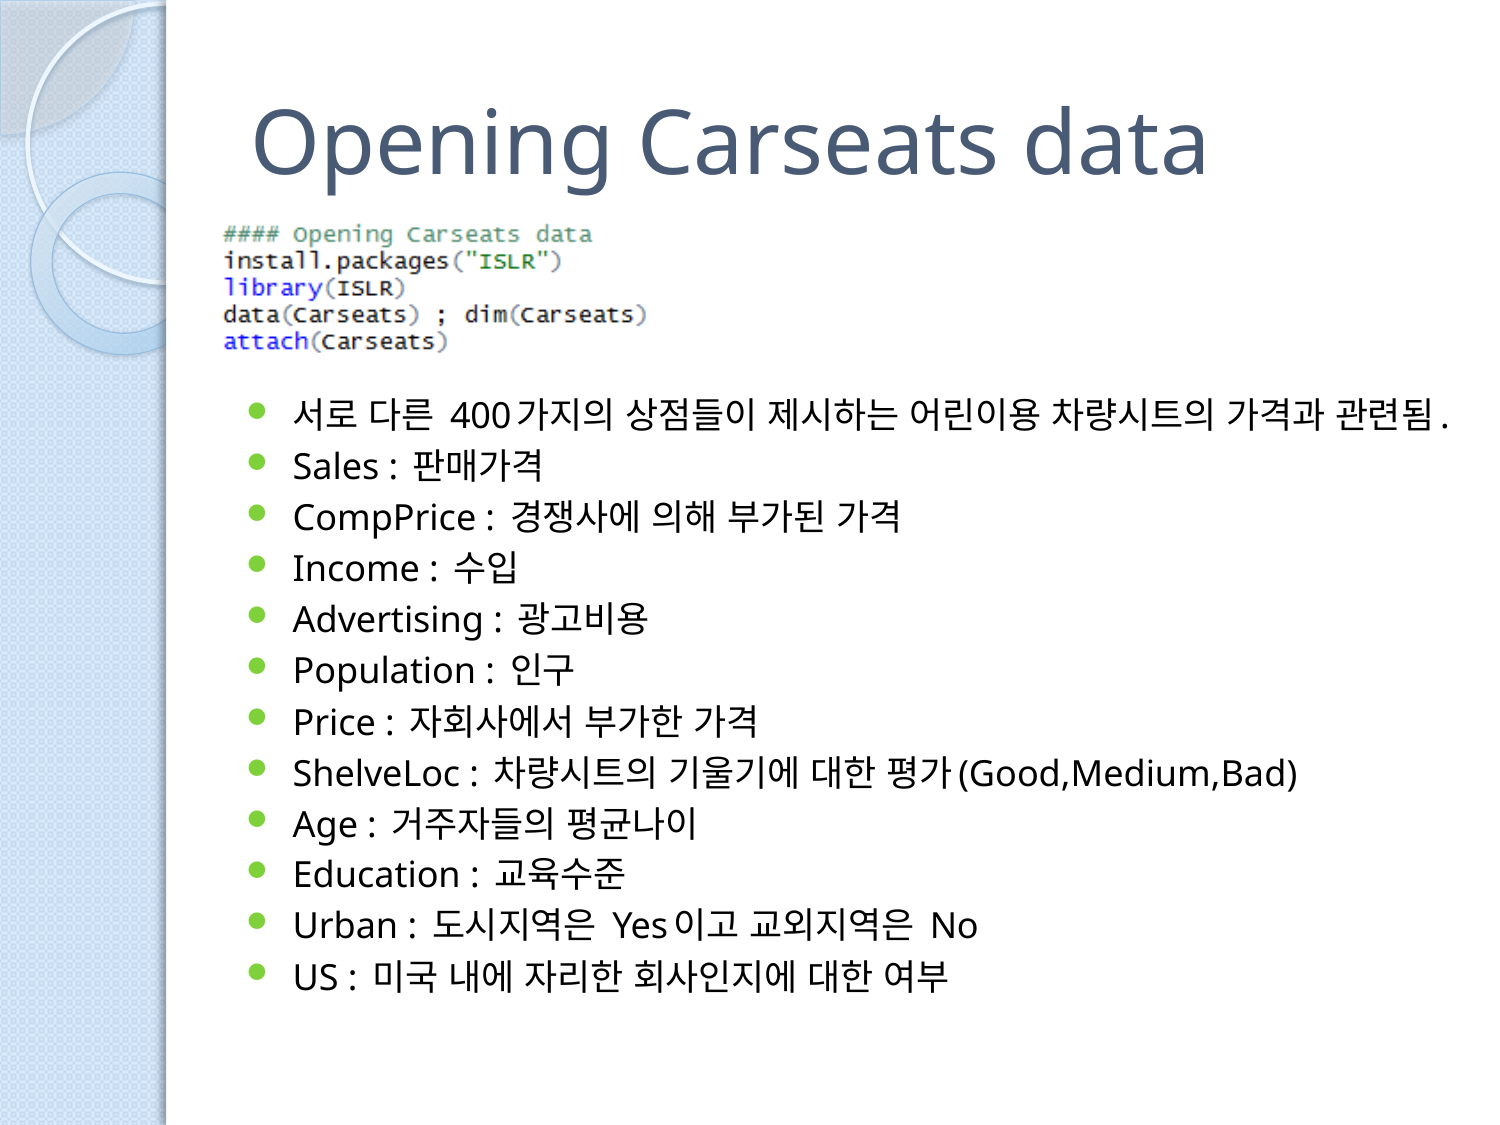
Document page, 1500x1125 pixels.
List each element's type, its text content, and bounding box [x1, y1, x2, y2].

title Opening Carseats data [235, 45, 1466, 233]
list 서로 다른 400가지의 상점들이 제시하는 어린이용 차량시트의 가격과 관련됨. Sales : 판매가격 CompPrice : 경쟁사에 의해 부가된 가격 Income : 수입 Advertising : 광고비용 Population : 인구 Price : 자회사에서 부가한 가격 ShelveLoc : 차량시트의 기울기에 대한 평가(Good,Medium,Bad) Age : 거주자들의 평균나이 Education : 교육수준 Urban : 도시지역은 Yes이고 교외지역은 No US : 미국 내에 자리한 회사인지에 대한 여부 [218, 385, 1466, 1015]
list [218, 219, 662, 362]
